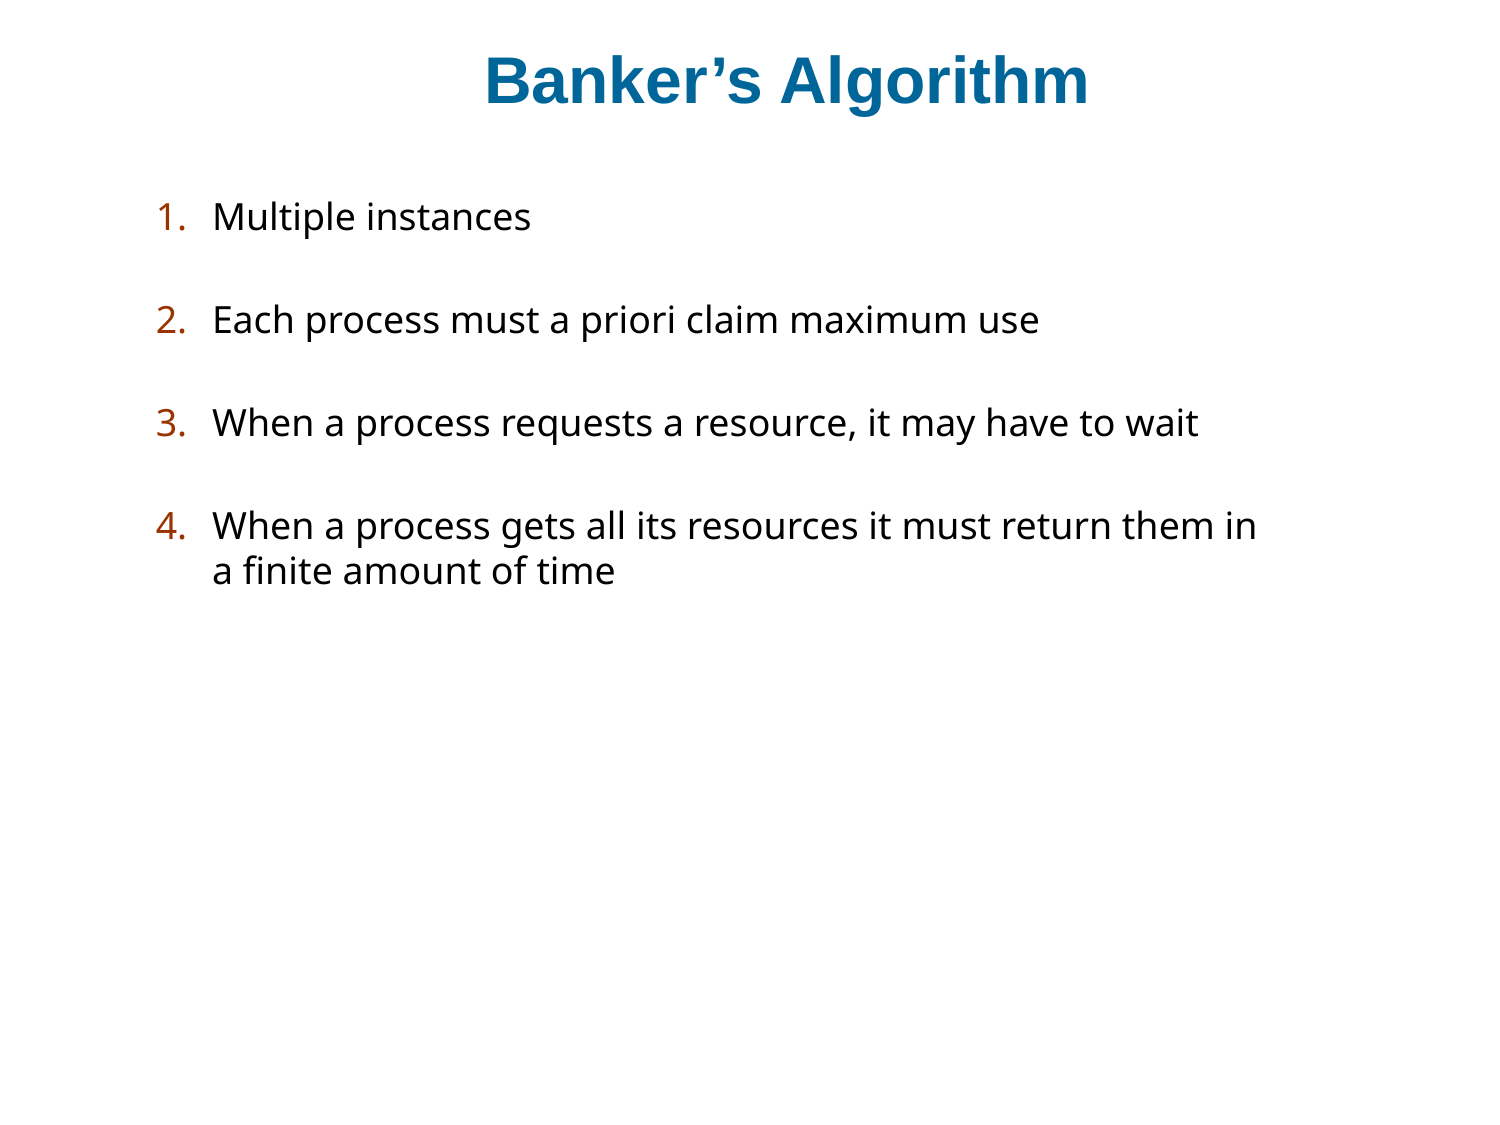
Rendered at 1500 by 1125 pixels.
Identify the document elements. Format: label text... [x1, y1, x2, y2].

list Multiple instances Each process must a priori claim maximum use When a process requests a resource, it may have to wait When a process gets all its resources it must return them in a finite amount of time [140, 185, 1288, 914]
title Banker’s Algorithm [150, 29, 1425, 125]
